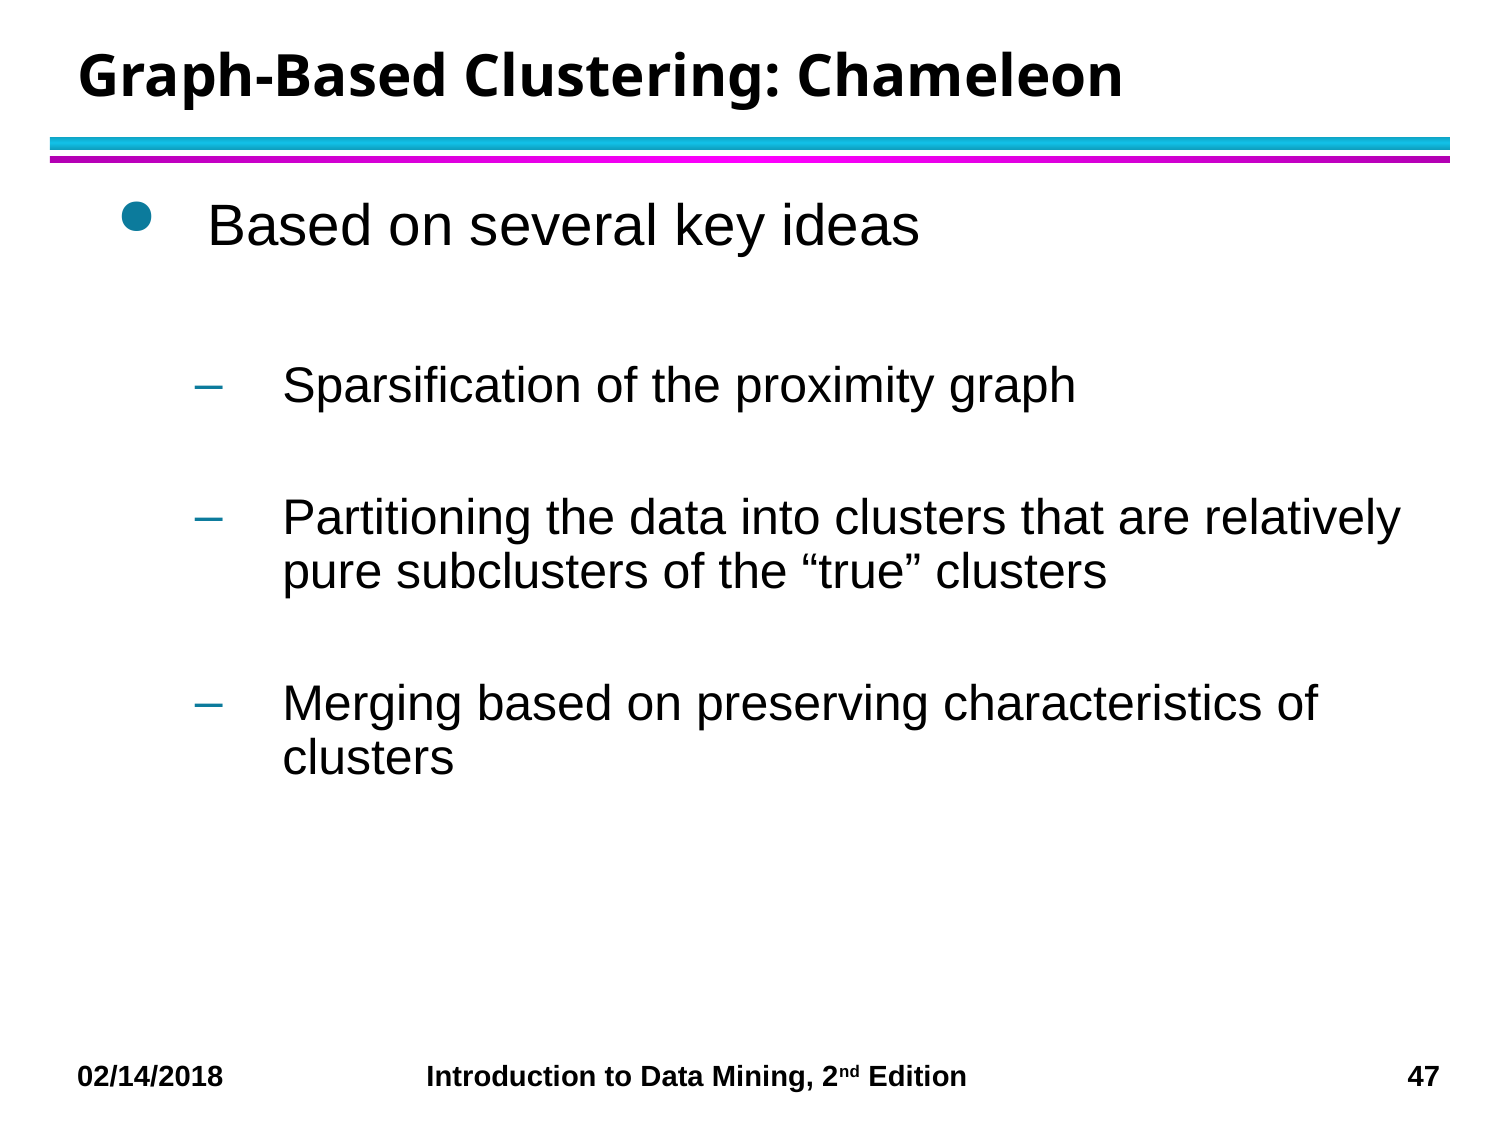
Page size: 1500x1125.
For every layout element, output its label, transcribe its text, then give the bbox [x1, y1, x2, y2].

text_box Based on several key ideas Sparsification of the proximity graph Partitioning the data into clusters that are relatively pure subclusters of the “true” clusters Merging based on preserving characteristics of clusters [104, 187, 1418, 1038]
text_box Graph-Based Clustering: Chameleon [62, 24, 1421, 116]
